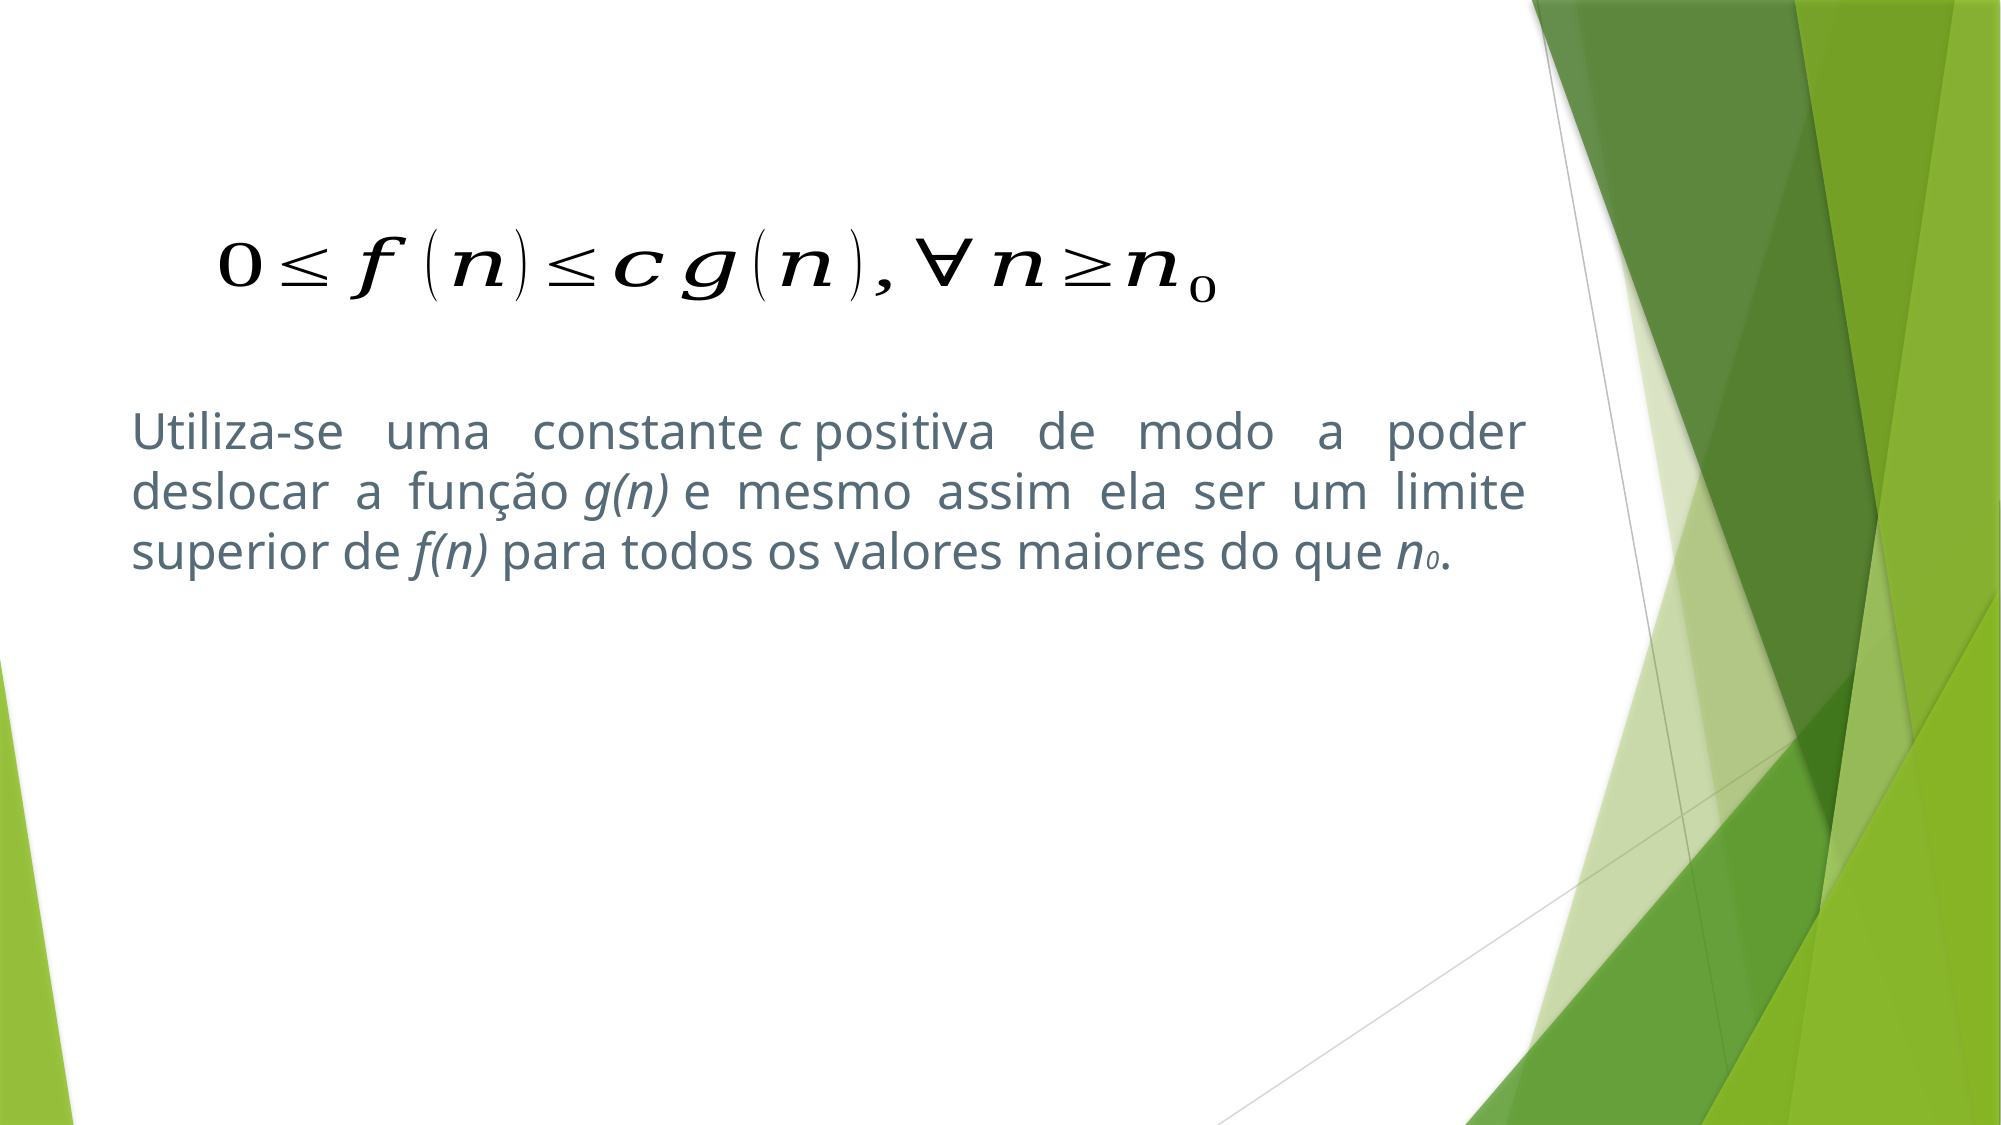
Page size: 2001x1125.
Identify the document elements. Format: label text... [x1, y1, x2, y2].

text_box Utiliza-se uma constante c positiva de modo a poder deslocar a função g(n) e mesmo assim ela ser um limite superior de f(n) para todos os valores maiores do que n0. [116, 392, 1543, 587]
